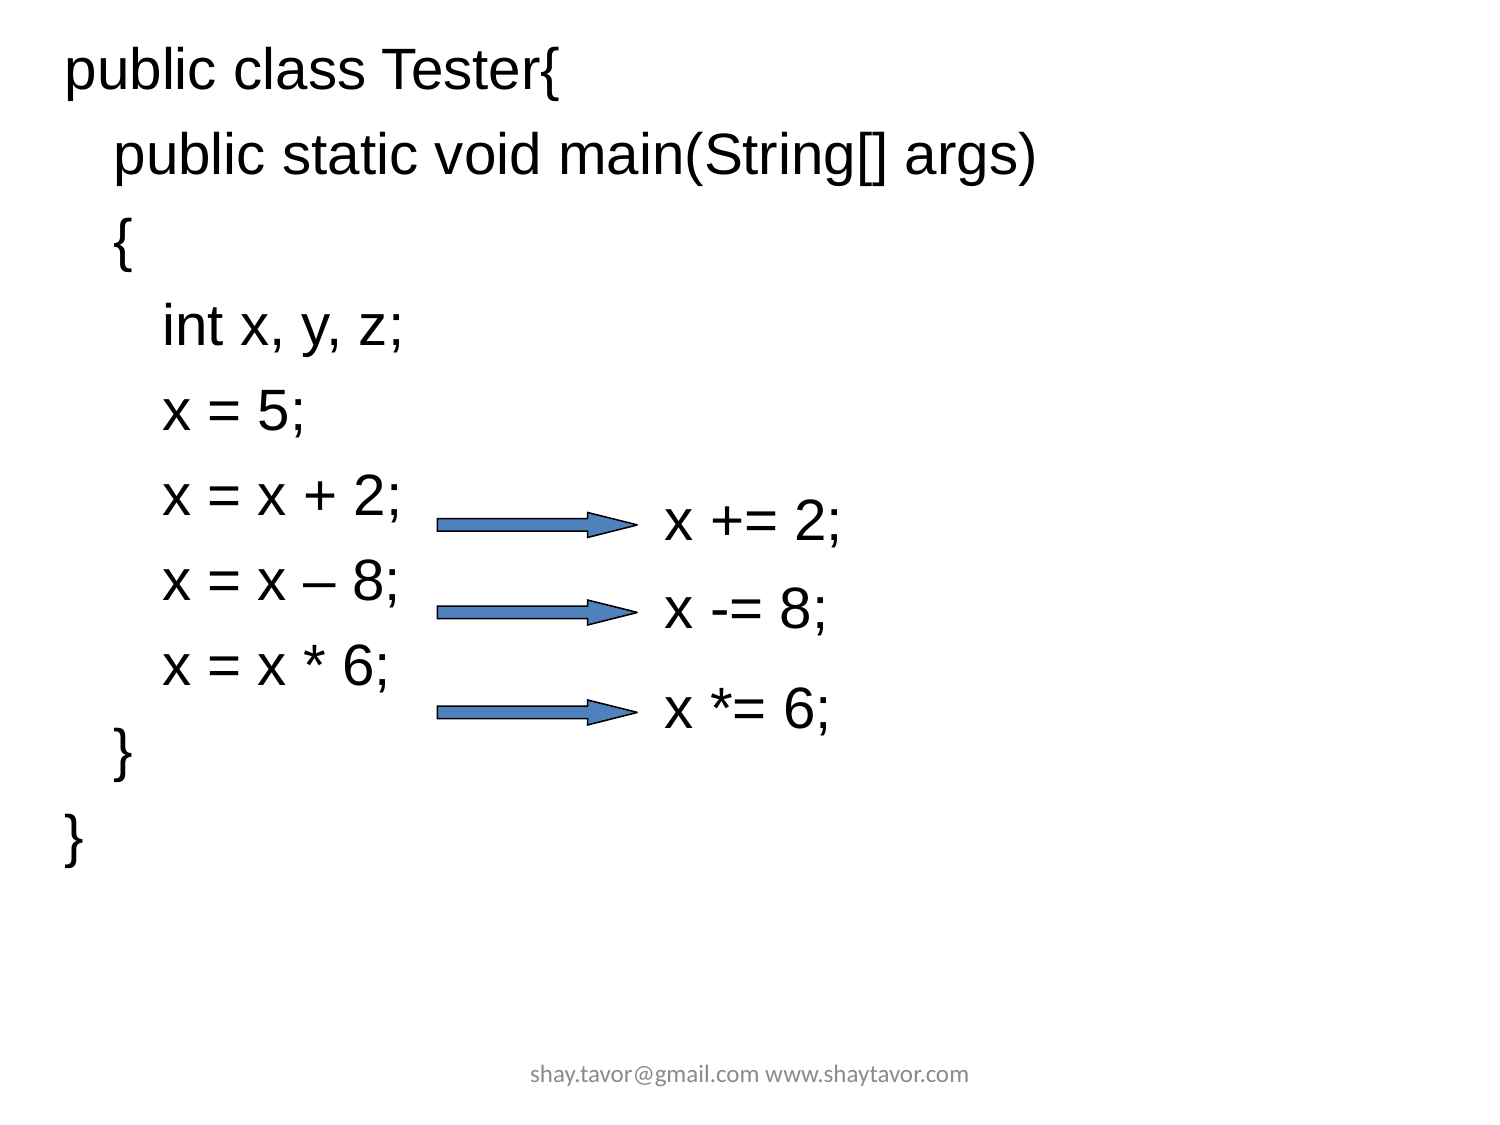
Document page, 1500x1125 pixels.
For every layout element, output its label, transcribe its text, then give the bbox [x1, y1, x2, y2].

footer shay.tavor@gmail.com www.shaytavor.com [512, 1042, 988, 1103]
text_box public class Tester{ public static void main(String[] args) { int x, y, z; x = 5; x = x + 2; x = x – 8; x = x * 6; } } [50, 37, 1075, 875]
text_box [437, 512, 638, 538]
text_box x += 2; [650, 474, 900, 560]
text_box x -= 8; [650, 562, 900, 648]
text_box [437, 600, 638, 625]
text_box x *= 6; [650, 662, 900, 748]
text_box [437, 699, 638, 725]
